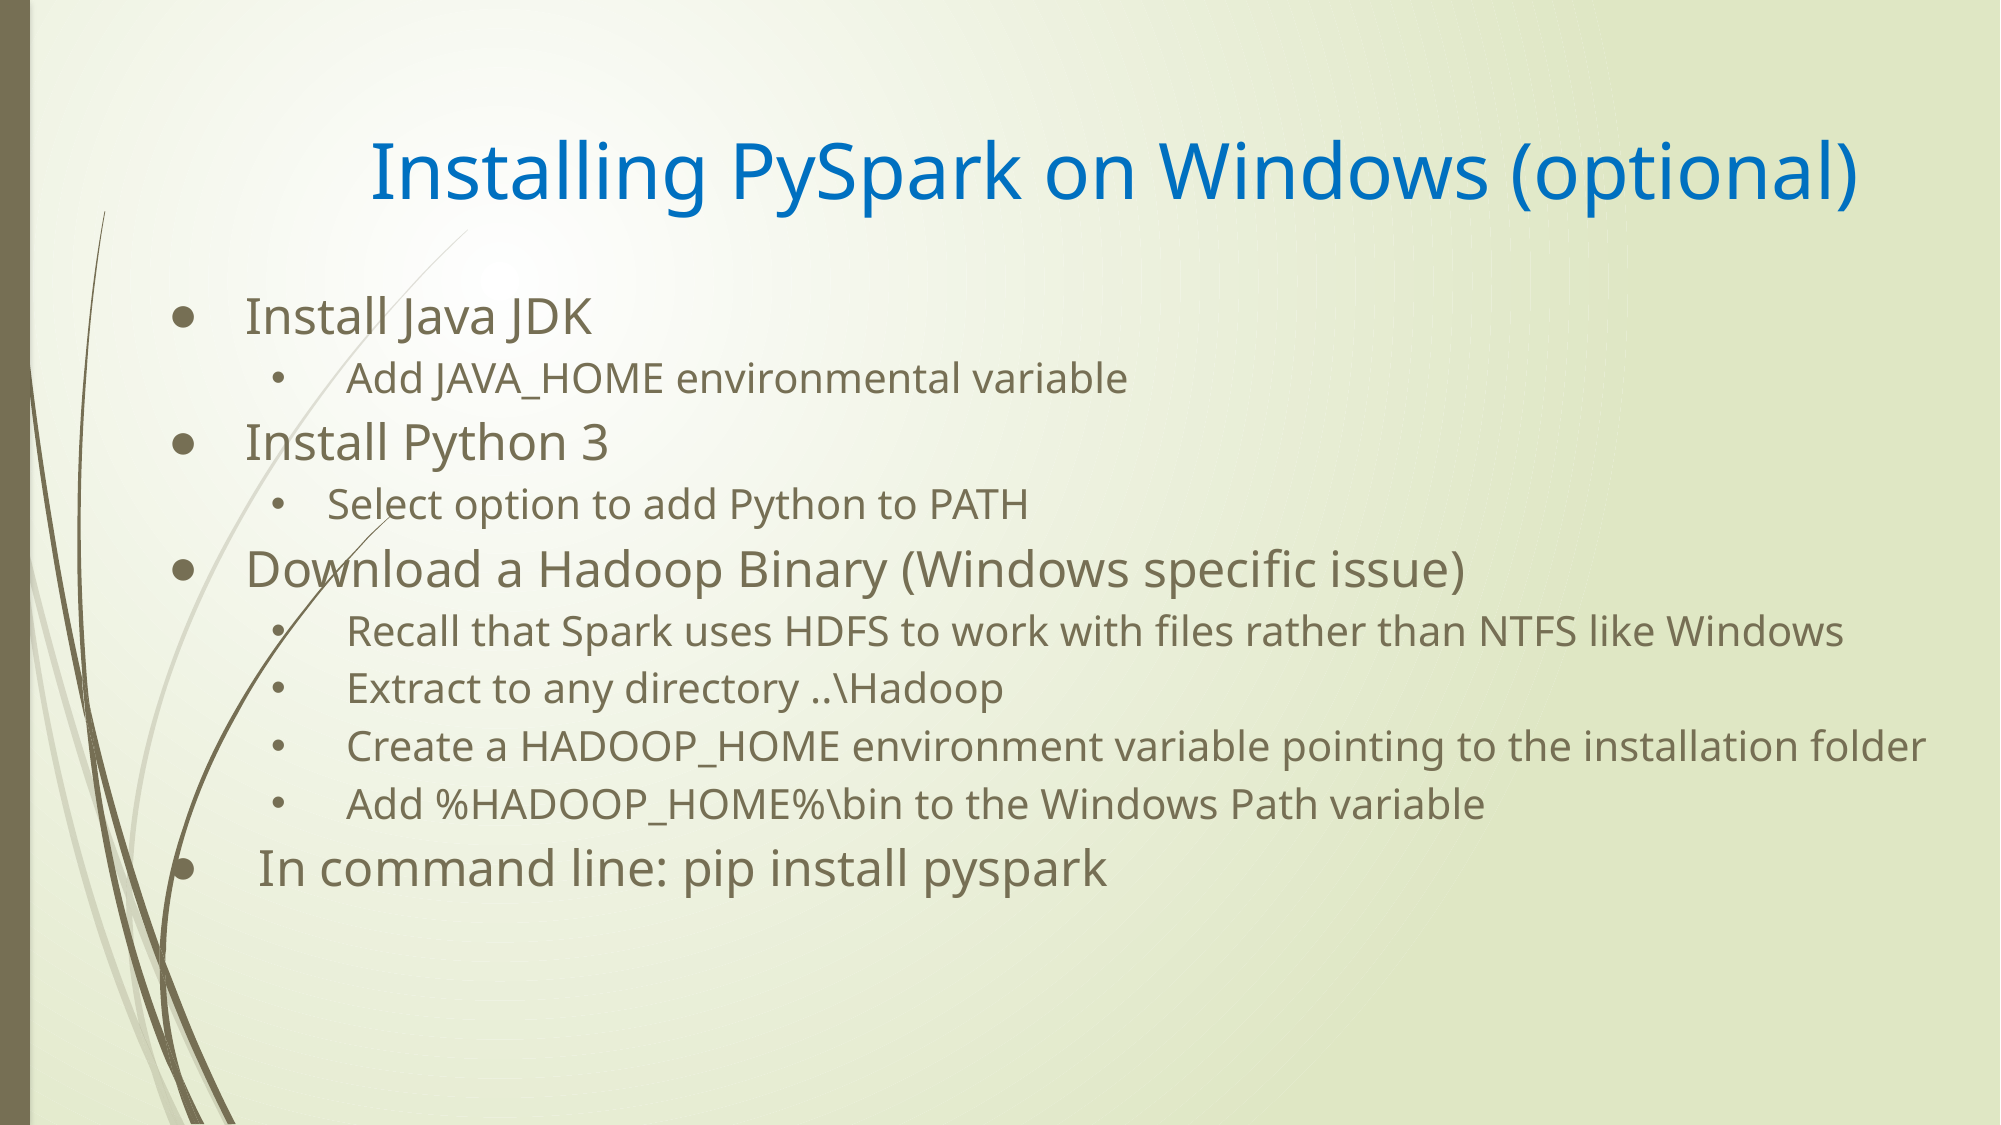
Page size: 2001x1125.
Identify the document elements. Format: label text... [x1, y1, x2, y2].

title Installing PySpark on Windows (optional) [350, 101, 1956, 228]
list Install Java JDK Add JAVA_HOME environmental variable Install Python 3 Select option to add Python to PATH Download a Hadoop Binary (Windows specific issue) Recall that Spark uses HDFS to work with files rather than NTFS like Windows Extract to any directory ..\Hadoop Create a HADOOP_HOME environment variable pointing to the installation folder Add %HADOOP_HOME%\bin to the Windows Path variable In command line: pip install pyspark [125, 255, 1990, 1003]
